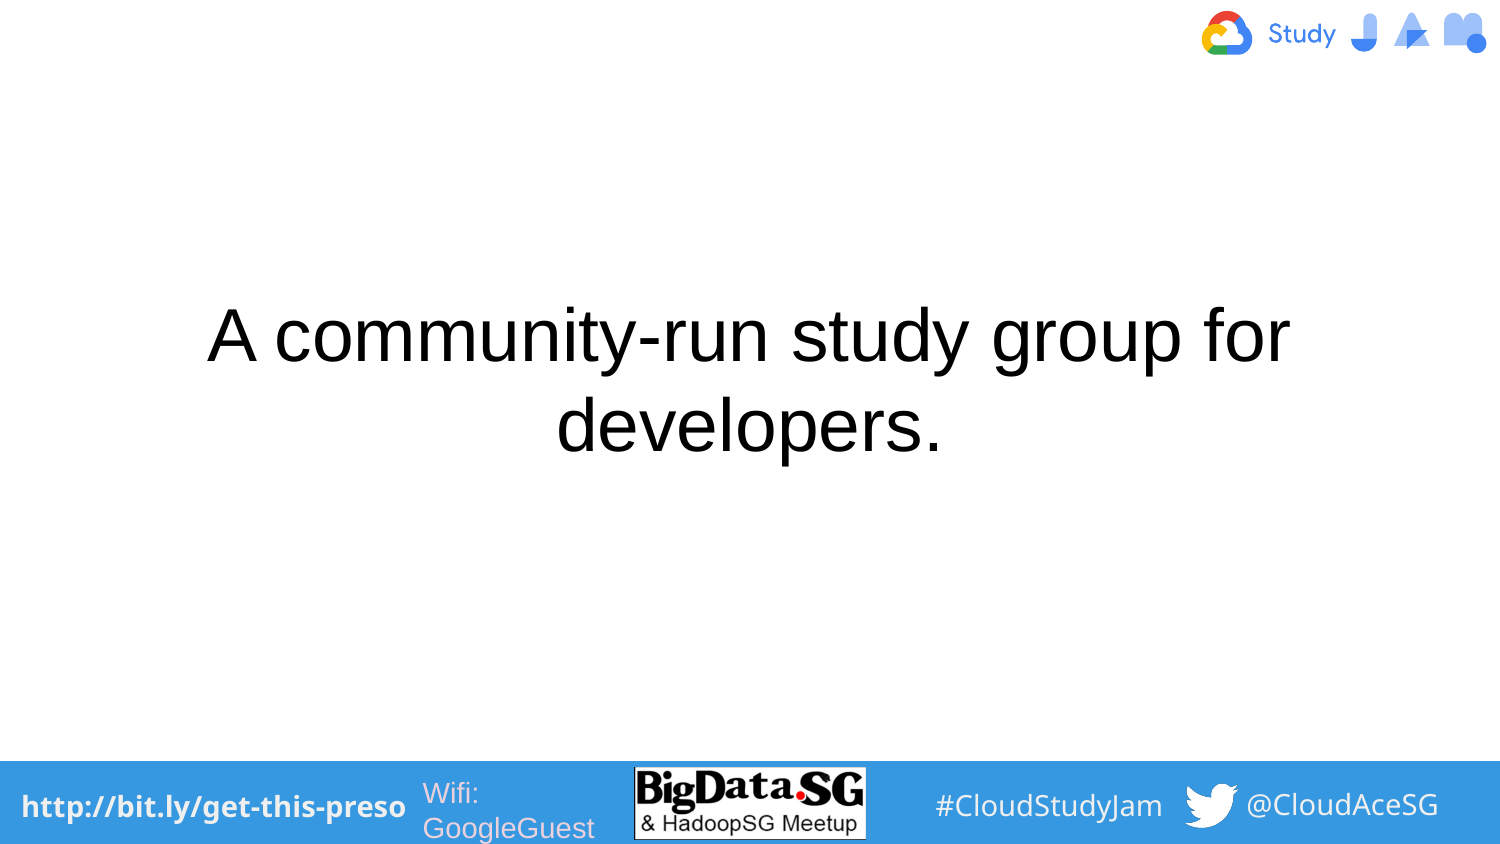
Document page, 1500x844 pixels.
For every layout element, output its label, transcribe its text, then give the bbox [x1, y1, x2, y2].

picture [634, 767, 866, 840]
title A community-run study group for developers. [51, 352, 1449, 491]
picture [1184, 778, 1239, 833]
